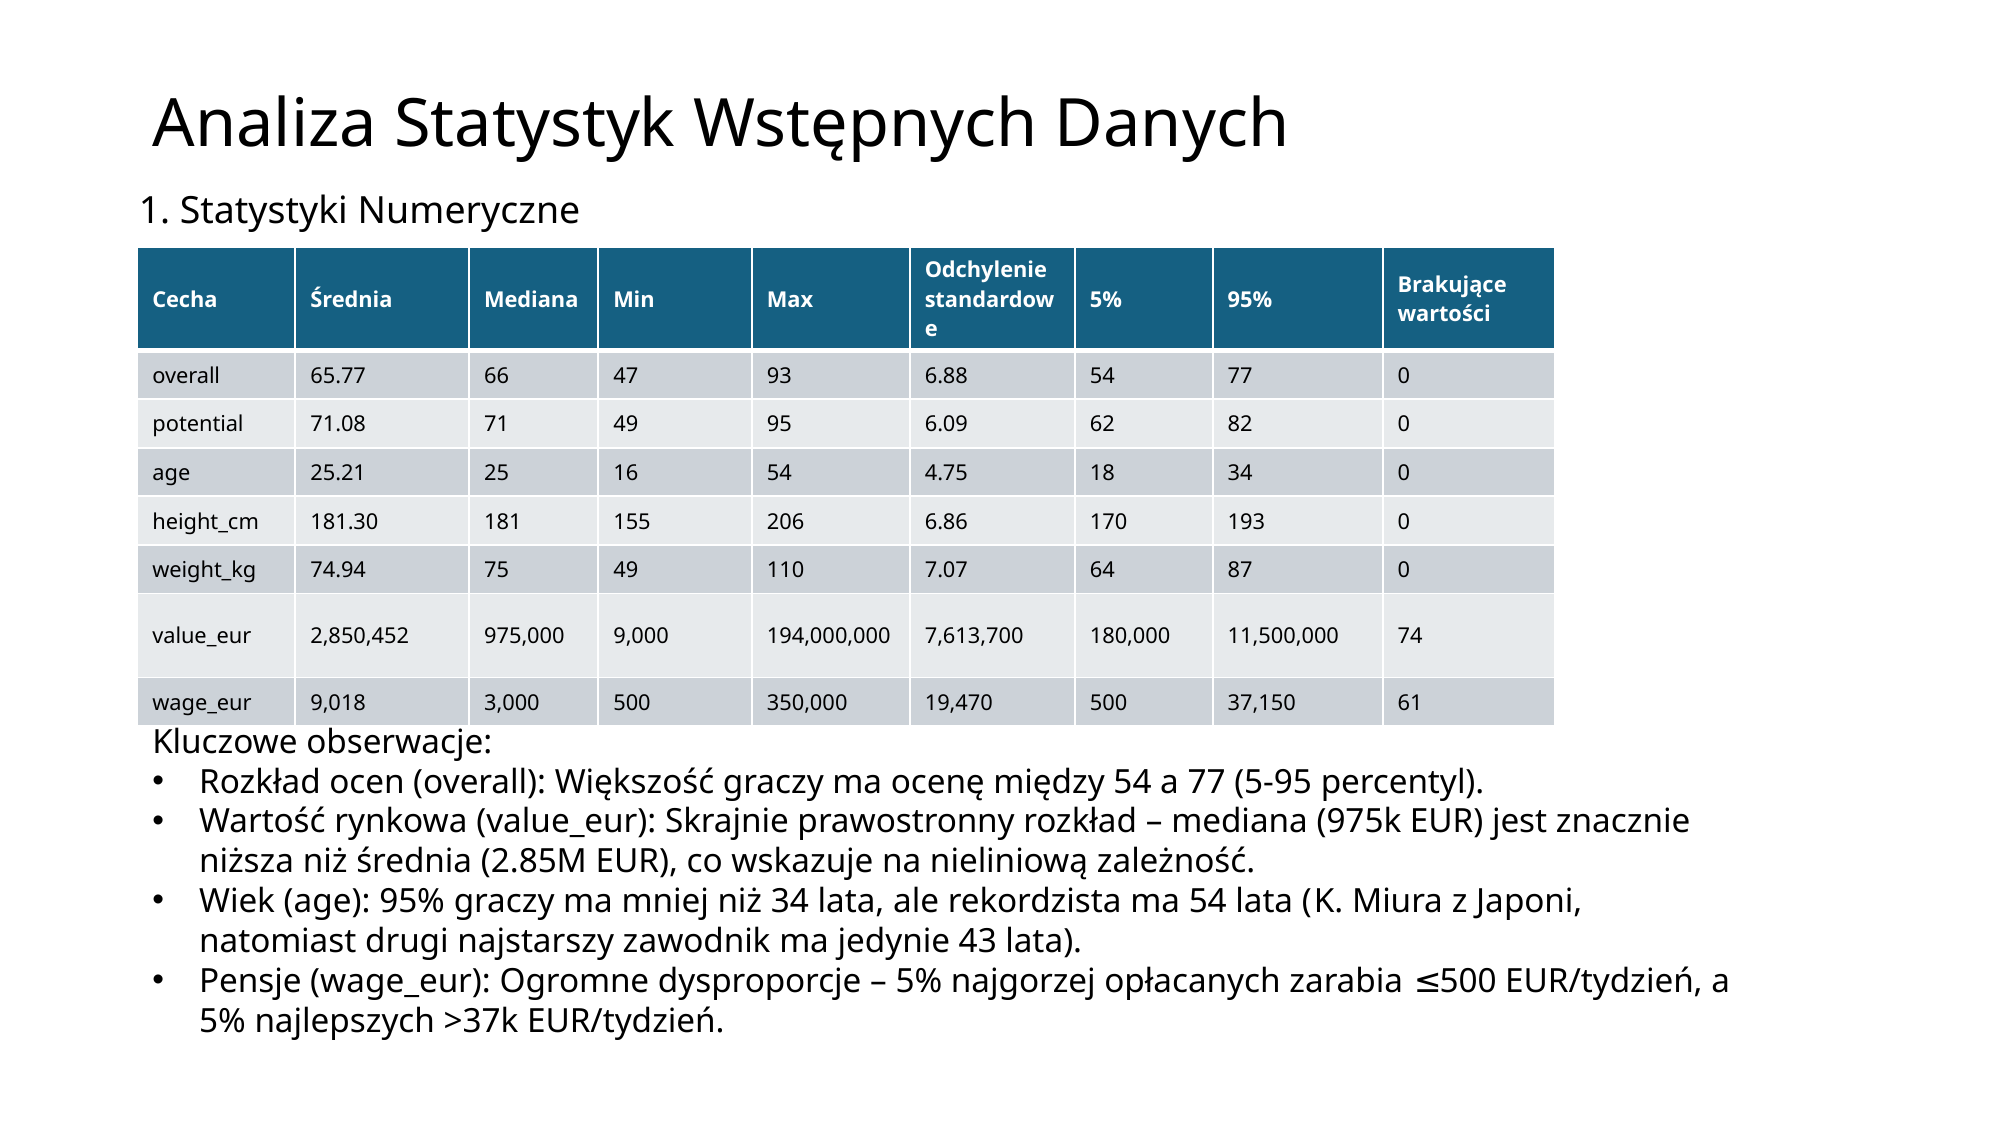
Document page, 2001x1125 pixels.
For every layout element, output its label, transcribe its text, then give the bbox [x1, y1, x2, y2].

table_cell 2,850,452 [296, 594, 468, 677]
table_header Brakujące wartości [1384, 248, 1554, 348]
table_cell 93 [753, 353, 909, 398]
table_cell potential [138, 400, 294, 447]
table_cell 49 [599, 546, 751, 593]
table_cell 6.09 [911, 400, 1074, 447]
table_cell 16 [599, 449, 751, 495]
text_box 1. Statystyki Numeryczne [123, 178, 1124, 239]
table_cell 7,613,700 [911, 594, 1074, 677]
table_cell 74.94 [296, 546, 468, 593]
table_cell overall [138, 353, 294, 398]
table_cell 82 [1214, 400, 1382, 447]
title Analiza Statystyk Wstępnych Danych [137, 49, 1863, 201]
table_cell 49 [599, 400, 751, 447]
table_cell 34 [1214, 449, 1382, 495]
table_cell 193 [1214, 497, 1382, 544]
table_cell wage_eur [138, 678, 294, 712]
table_cell 110 [753, 546, 909, 593]
table_cell 181.30 [296, 497, 468, 544]
table_cell 74 [1384, 594, 1554, 677]
text_box Kluczowe obserwacje: Rozkład ocen (overall): Większość graczy ma ocenę między 54 a 77 (5-95 percentyl). Wartość rynkowa (value_eur): Skrajnie prawostronny rozkład – mediana (975k EUR) jest znacznie niższa niż średnia (2.85M EUR), co wskazuje na nieliniową zależność. Wiek (age): 95% graczy ma mniej niż 34 lata, ale rekordzista ma 54 lata (K. Miura z Japoni, natomiast drugi najstarszy zawodnik ma jedynie 43 lata). Pensje (wage_eur): Ogromne dysproporcje – 5% najgorzej opłacanych zarabia ≤500 EUR/tydzień, a 5% najlepszych >37k EUR/tydzień. [137, 712, 1751, 1047]
table_cell 0 [1384, 497, 1554, 544]
table_cell 95 [753, 400, 909, 447]
table_cell 500 [1076, 678, 1212, 712]
table_cell 62 [1076, 400, 1212, 447]
table_cell 155 [599, 497, 751, 544]
table_cell 194,000,000 [753, 594, 909, 677]
table_cell 11,500,000 [1214, 594, 1382, 677]
table_header Średnia [296, 248, 468, 348]
table_cell 65.77 [296, 353, 468, 398]
table_header Cecha [138, 248, 294, 348]
table_header 95% [1214, 248, 1382, 348]
table_cell 206 [753, 497, 909, 544]
table_cell 18 [1076, 449, 1212, 495]
table_cell 54 [1076, 353, 1212, 398]
table_cell 54 [753, 449, 909, 495]
table_cell 25 [470, 449, 597, 495]
table_cell 350,000 [753, 678, 909, 712]
table_header Min [599, 248, 751, 348]
table_cell 975,000 [470, 594, 597, 677]
table_cell 9,000 [599, 594, 751, 677]
table_cell 4.75 [911, 449, 1074, 495]
table_header Mediana [470, 248, 597, 348]
table_cell 64 [1076, 546, 1212, 593]
table_cell 71 [470, 400, 597, 447]
table_cell 37,150 [1214, 678, 1382, 712]
table_cell 61 [1384, 678, 1554, 712]
table_cell 9,018 [296, 678, 468, 712]
table_header Odchylenie standardowe [911, 248, 1074, 348]
table_header Max [753, 248, 909, 348]
table_cell 0 [1384, 546, 1554, 593]
table_cell 0 [1384, 400, 1554, 447]
table_cell 7.07 [911, 546, 1074, 593]
table_cell 75 [470, 546, 597, 593]
table_cell age [138, 449, 294, 495]
table_cell 71.08 [296, 400, 468, 447]
table_cell 6.86 [911, 497, 1074, 544]
table_cell weight_kg [138, 546, 294, 593]
table_cell 181 [470, 497, 597, 544]
table_cell 47 [599, 353, 751, 398]
table_cell 180,000 [1076, 594, 1212, 677]
table_cell 500 [599, 678, 751, 712]
table_cell 0 [1384, 353, 1554, 398]
table_cell value_eur [138, 594, 294, 677]
table_cell 170 [1076, 497, 1212, 544]
table_cell 25.21 [296, 449, 468, 495]
table_cell 6.88 [911, 353, 1074, 398]
table_cell 77 [1214, 353, 1382, 398]
table_cell 87 [1214, 546, 1382, 593]
table_header 5% [1076, 248, 1212, 348]
table_cell 3,000 [470, 678, 597, 712]
table_cell 66 [470, 353, 597, 398]
table_cell 19,470 [911, 678, 1074, 712]
table_cell 0 [1384, 449, 1554, 495]
table_cell height_cm [138, 497, 294, 544]
